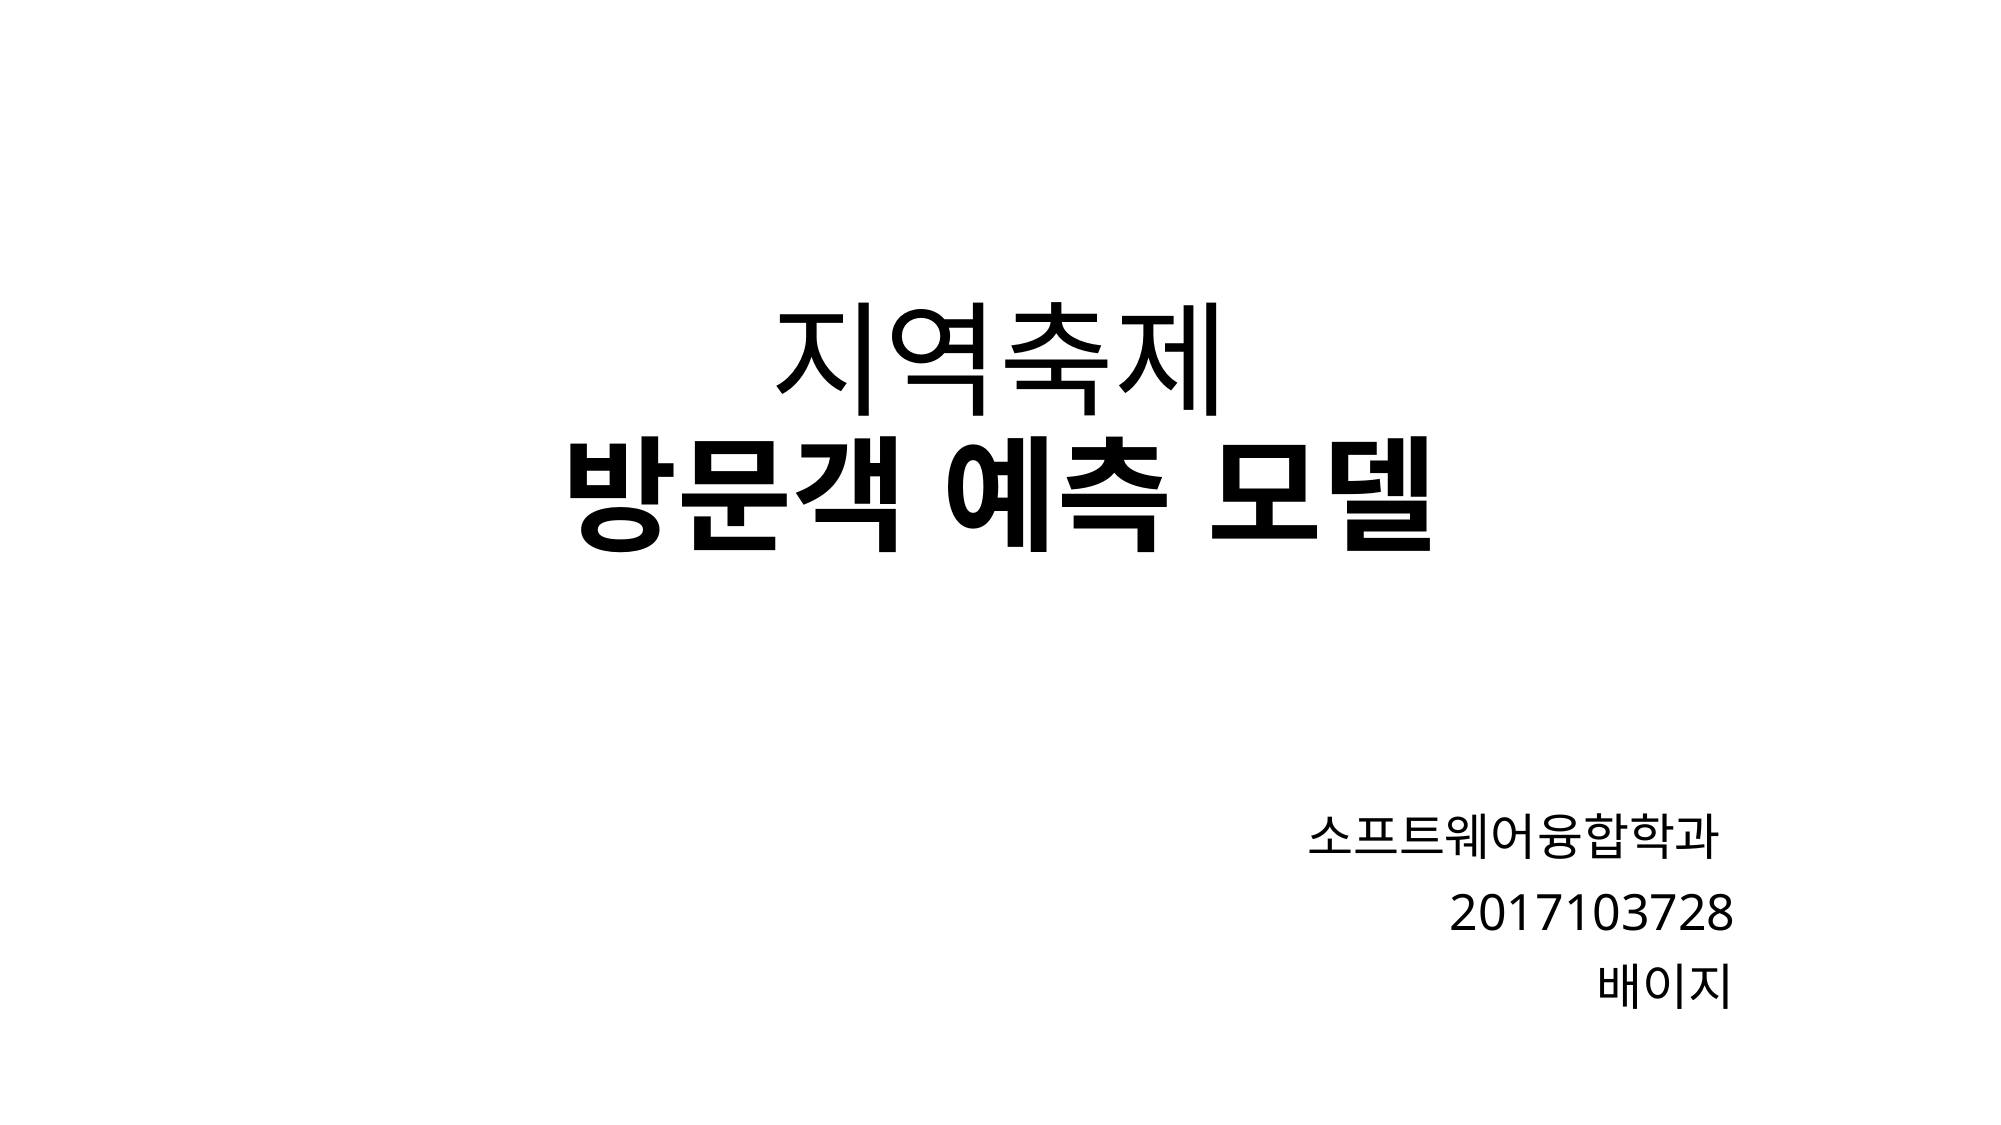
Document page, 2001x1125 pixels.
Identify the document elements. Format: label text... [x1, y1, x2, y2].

subtitle 소프트웨어융합학과 2017103728 배이지 [249, 805, 1750, 1077]
title 지역축제 방문객 예측 모델 [249, 184, 1750, 576]
